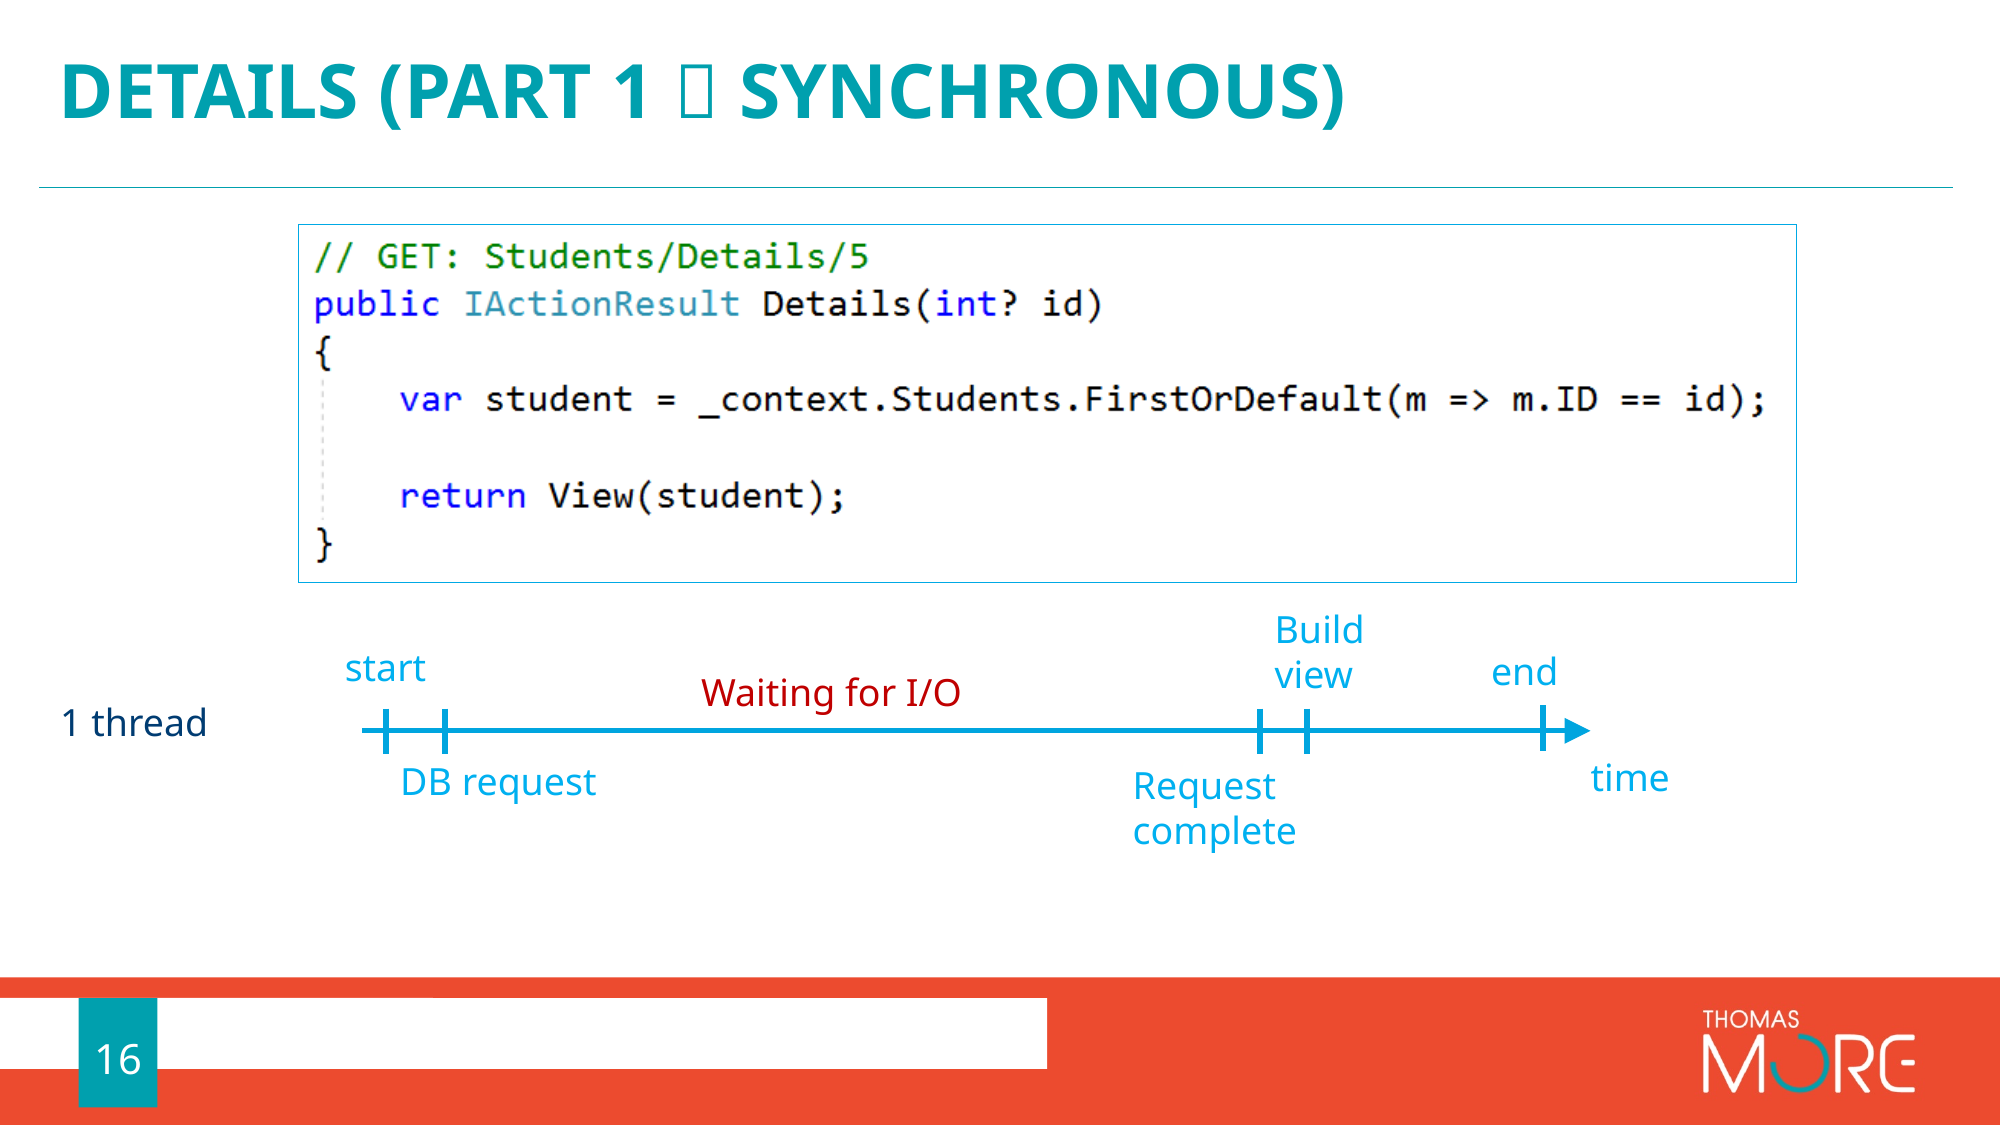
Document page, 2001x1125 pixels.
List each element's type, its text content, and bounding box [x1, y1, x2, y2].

text_box 1 thread [45, 691, 224, 752]
footer [165, 998, 1048, 1069]
text_box start [330, 637, 442, 697]
text_box DB request [385, 750, 646, 811]
text_box Waiting for I/O [686, 661, 1048, 722]
text_box Build view [1259, 598, 1416, 704]
slide_number 16 [78, 998, 158, 1108]
text_box time [1575, 746, 1686, 807]
text_box end [1476, 640, 1574, 701]
picture [300, 226, 1795, 581]
text_box Request complete [1117, 754, 1343, 860]
picture [1673, 980, 1944, 1122]
title Details (Part 1  Synchronous) [0, 0, 2000, 188]
